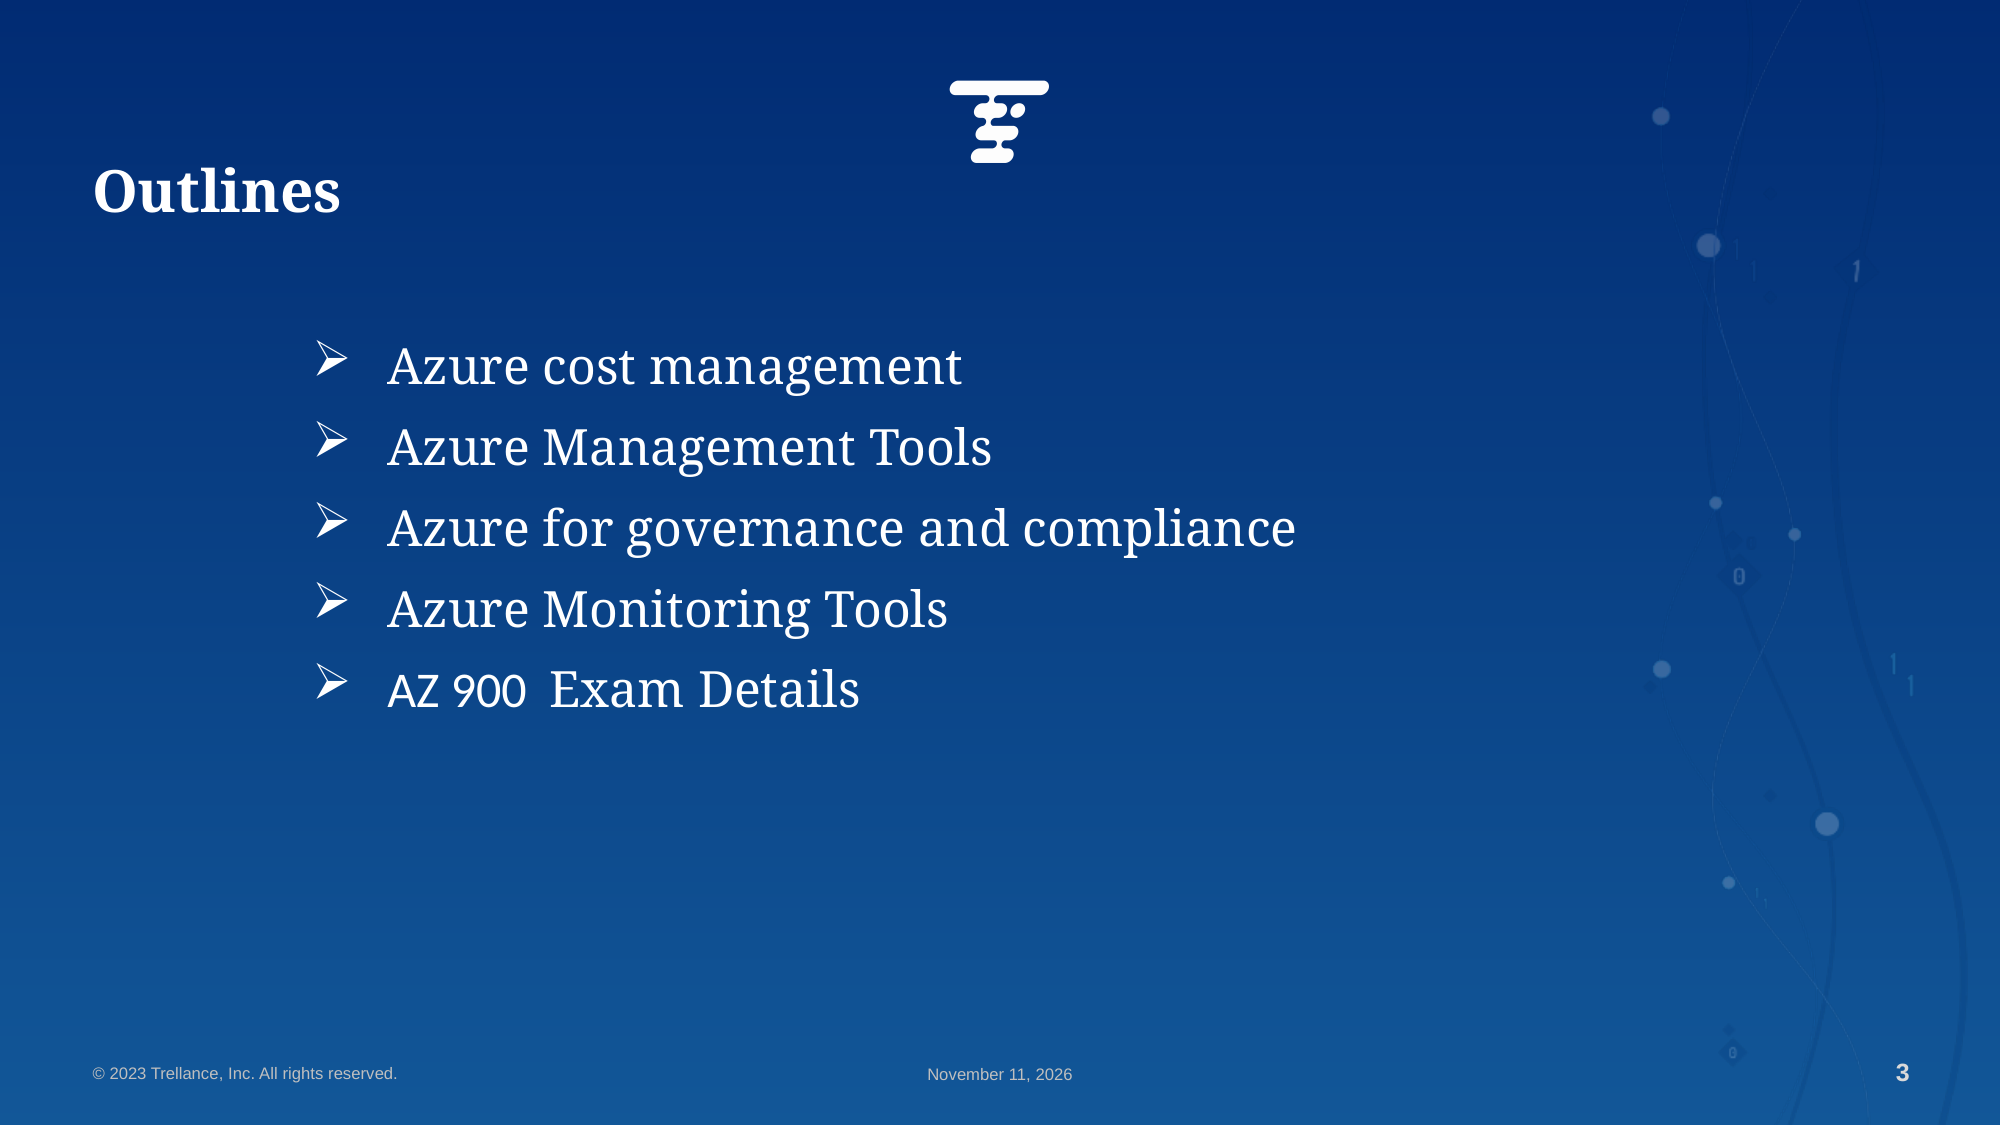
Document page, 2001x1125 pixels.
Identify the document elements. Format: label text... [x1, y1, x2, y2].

slide_number 3 [1843, 1049, 1925, 1103]
text_box Outlines [77, 146, 930, 232]
footer © 2023 Trellance, Inc. All rights reserved. [77, 1042, 753, 1103]
picture [940, 73, 1049, 163]
list Azure cost management Azure Management Tools Azure for governance and compliance Azure Monitoring Tools AZ 900 Exam Details [312, 329, 1621, 805]
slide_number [781, 1044, 1219, 1105]
